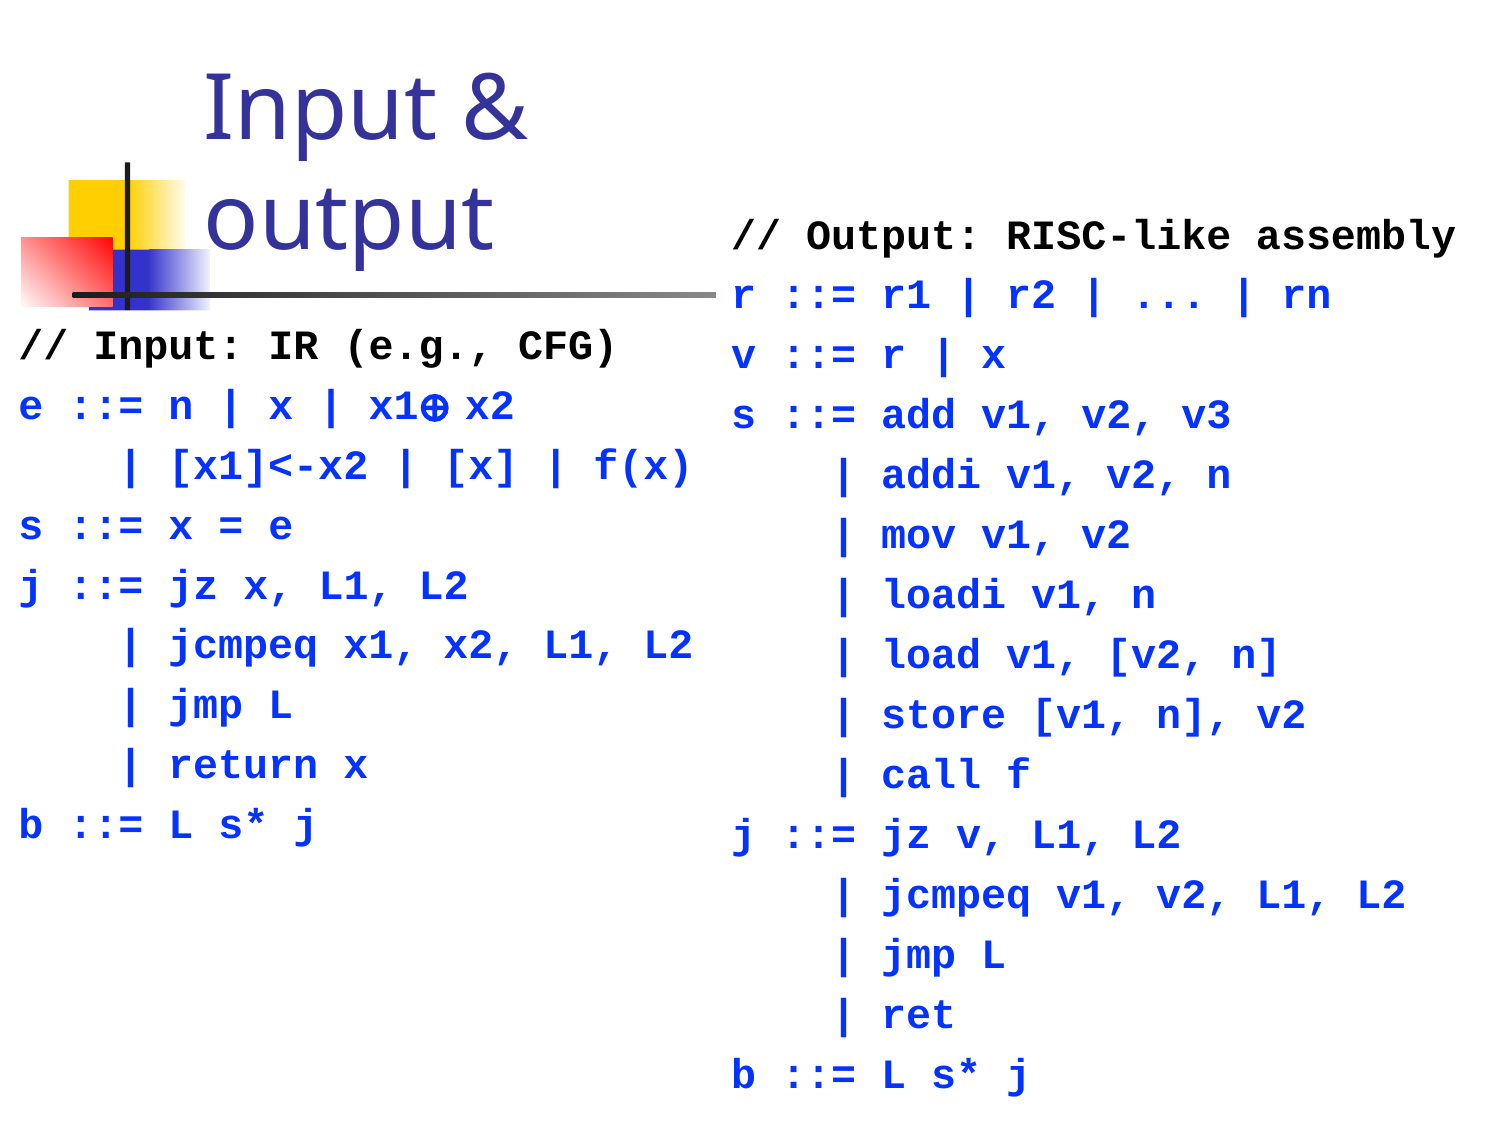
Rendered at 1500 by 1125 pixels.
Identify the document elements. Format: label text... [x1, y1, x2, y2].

title Input & output [188, 35, 1468, 275]
text_box // Input: IR (e.g., CFG) e ::= n | x | x1⊕ x2 | [x1]<-x2 | [x] | f(x) s ::= x = e j ::= jz x, L1, L2 | jcmpeq x1, x2, L1, L2 | jmp L | return x b ::= L s* j [3, 310, 709, 915]
text_box // Output: RISC-like assembly r ::= r1 | r2 | ... | rn v ::= r | x s ::= add v1, v2, v3 | addi v1, v2, n | mov v1, v2 | loadi v1, n | load v1, [v2, n] | store [v1, n], v2 | call f j ::= jz v, L1, L2 | jcmpeq v1, v2, L1, L2 | jmp L | ret b ::= L s* j [716, 200, 1496, 1104]
